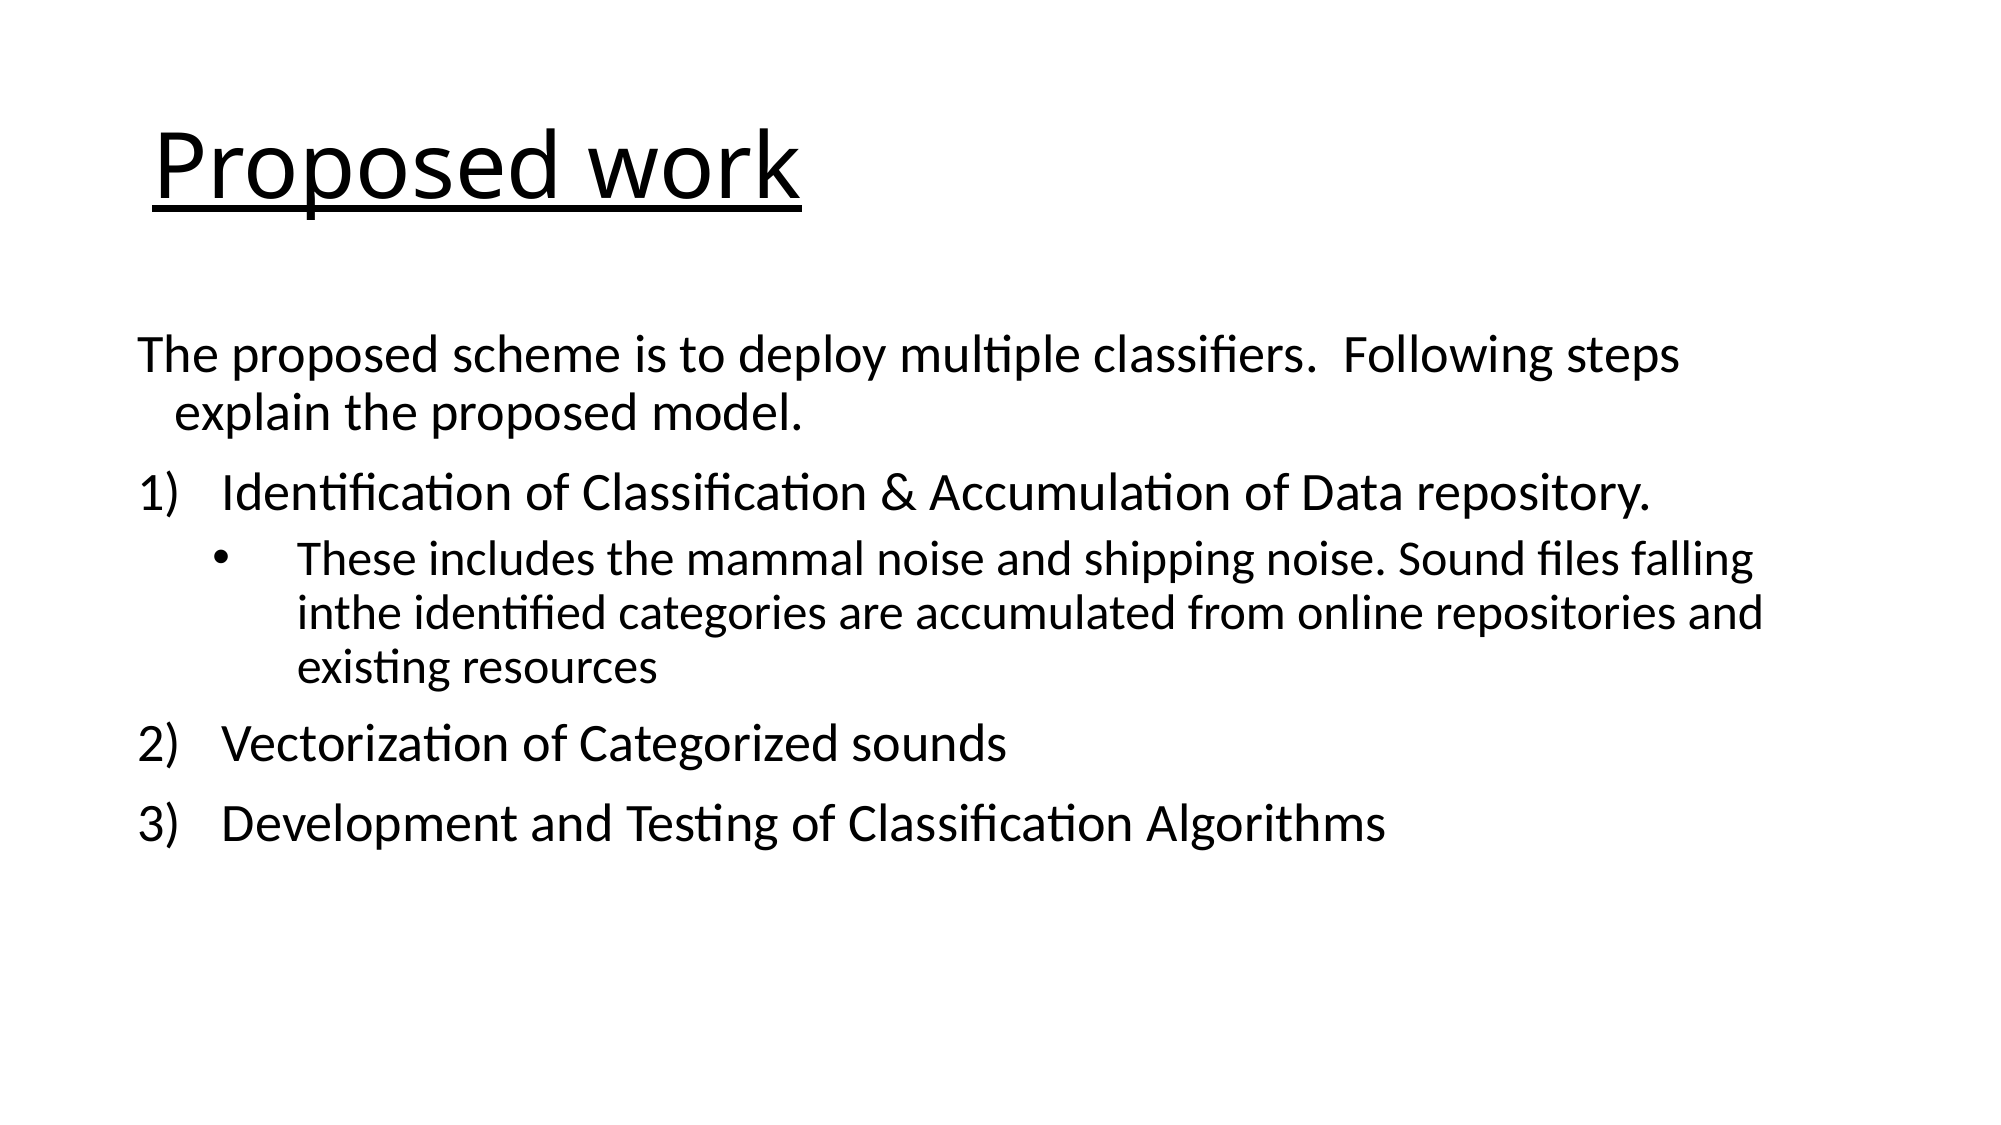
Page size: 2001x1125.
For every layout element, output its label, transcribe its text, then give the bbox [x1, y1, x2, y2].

list The proposed scheme is to deploy multiple classifiers. Following steps explain the proposed model. Identification of Classification & Accumulation of Data repository. These includes the mammal noise and shipping noise. Sound files falling inthe identified categories are accumulated from online repositories and existing resources Vectorization of Categorized sounds Development and Testing of Classification Algorithms [122, 227, 1848, 1099]
title Proposed work [137, 59, 1863, 278]
